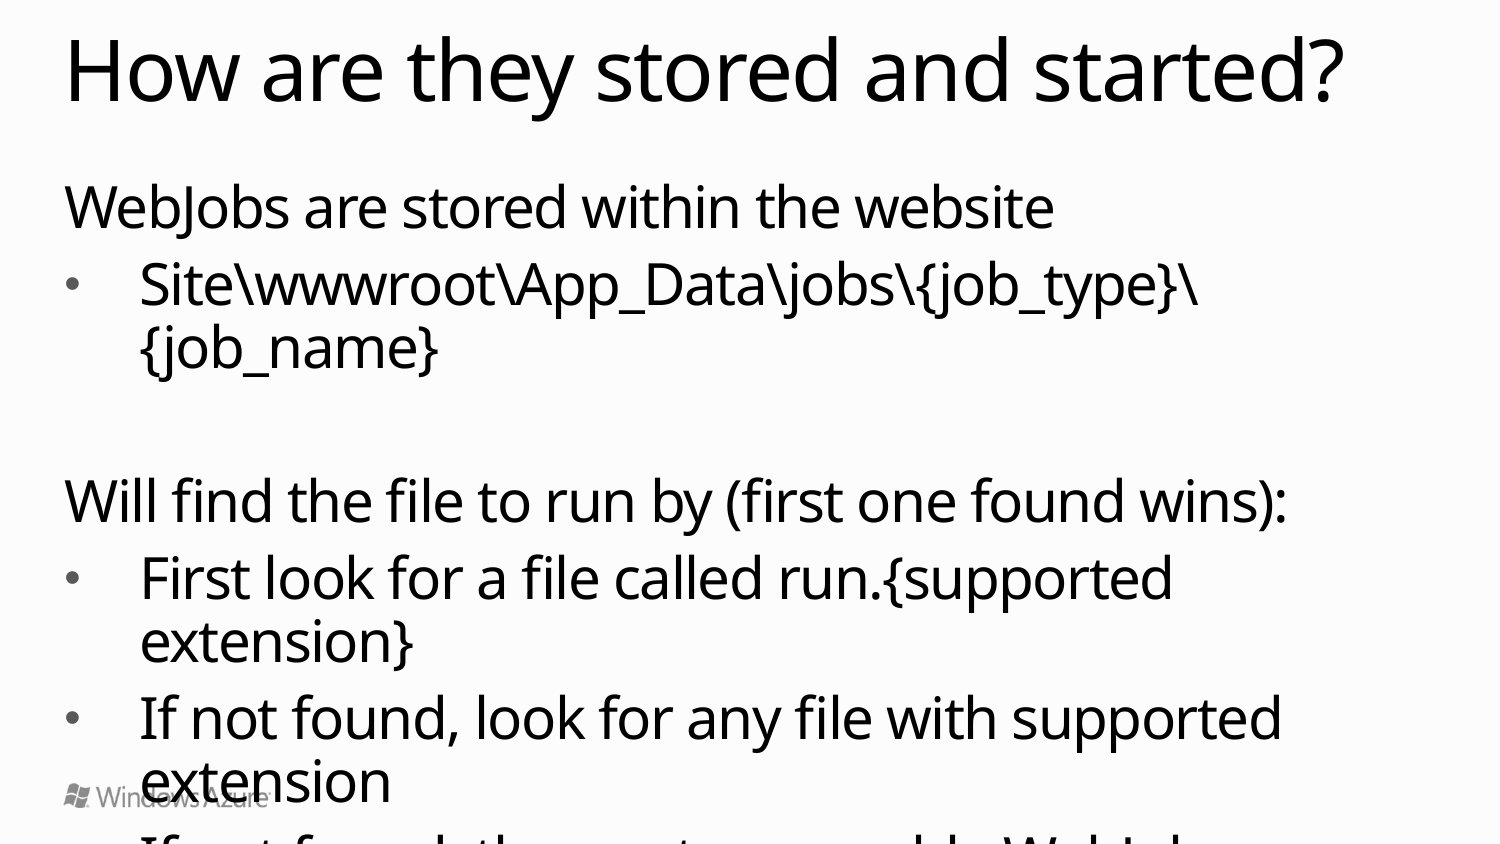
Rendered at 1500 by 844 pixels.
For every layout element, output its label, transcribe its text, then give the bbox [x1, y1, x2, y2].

list WebJobs are stored within the website Site\wwwroot\App_Data\jobs\{job_type}\{job_name} Will find the file to run by (first one found wins): First look for a file called run.{supported extension} If not found, look for any file with supported extension If not found, then not a runnable WebJob [63, 178, 1436, 712]
title How are they stored and started? [63, 28, 1436, 122]
